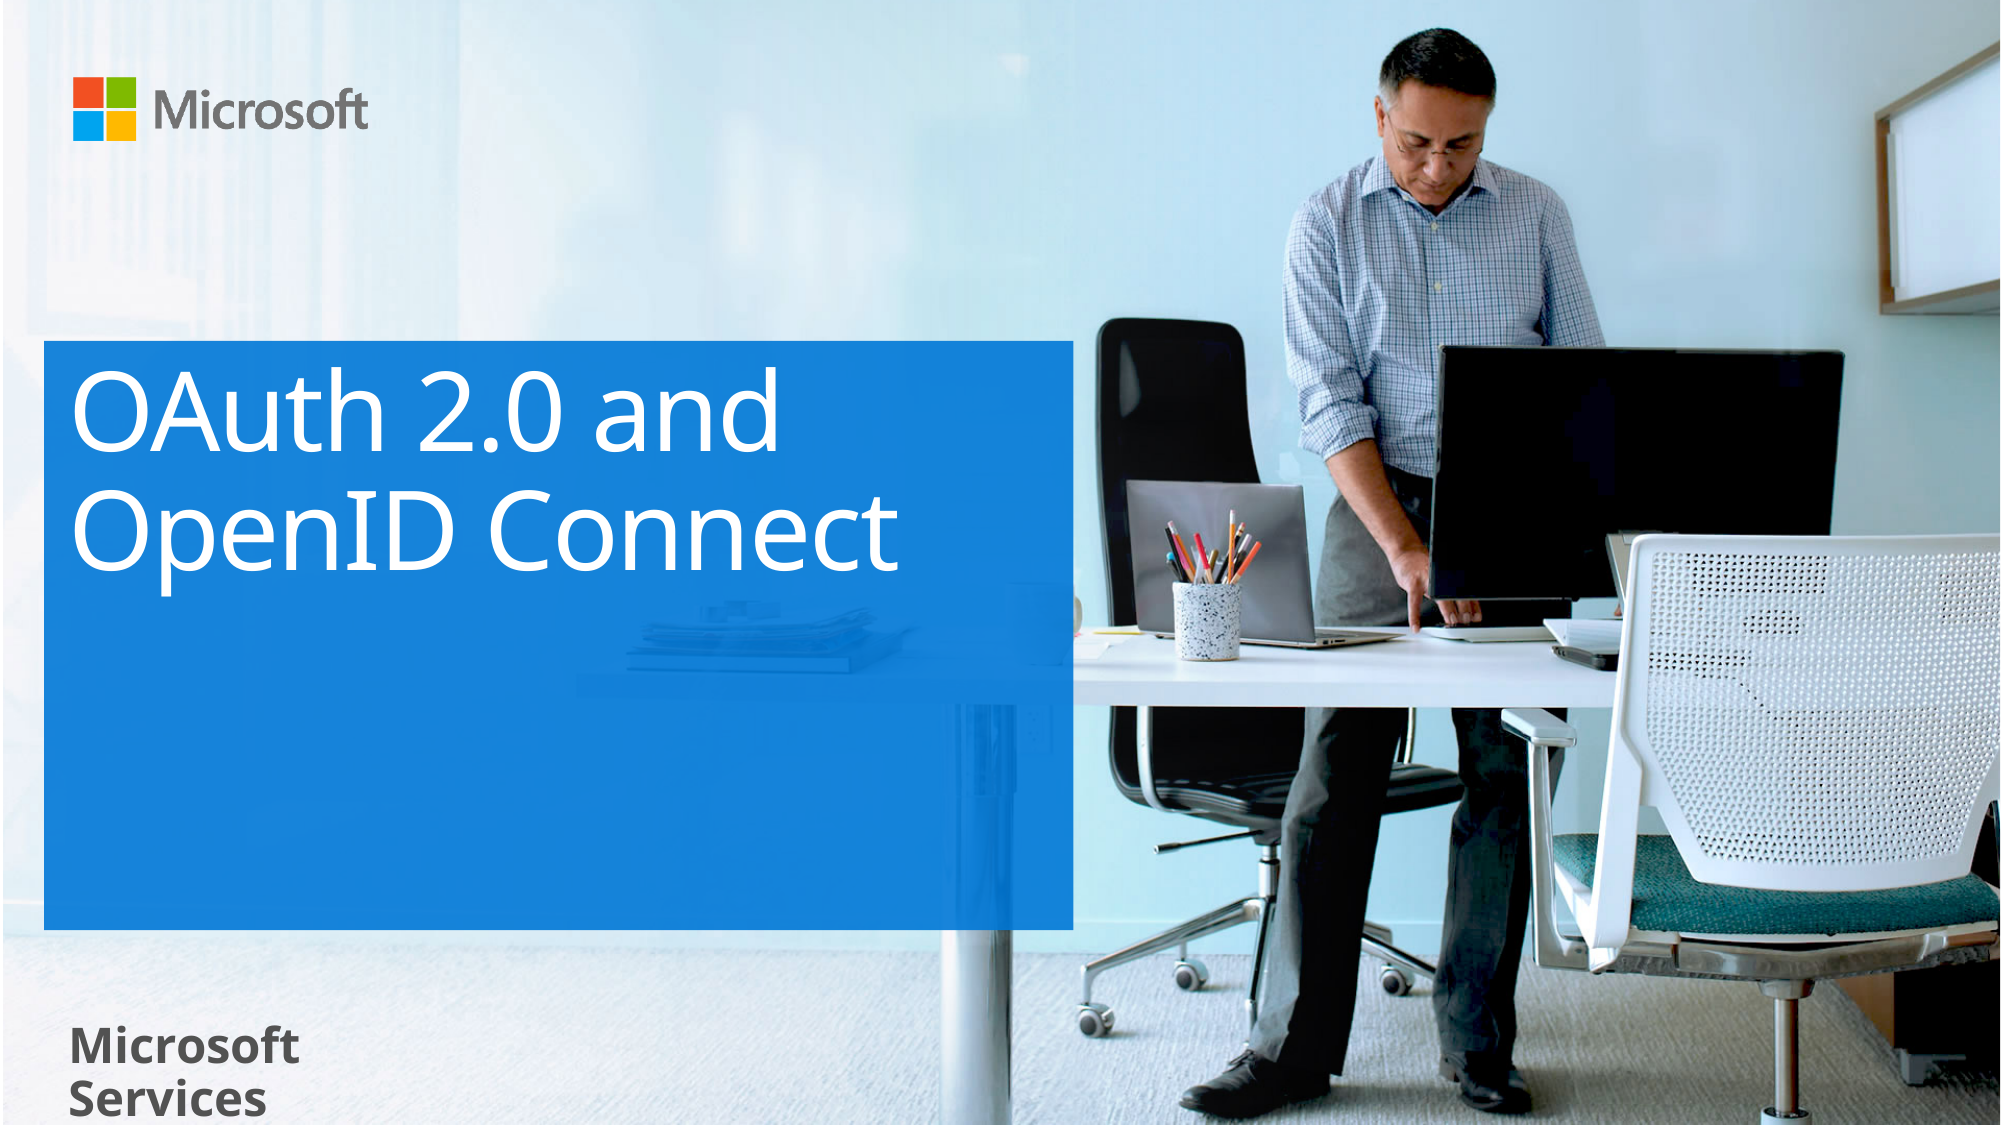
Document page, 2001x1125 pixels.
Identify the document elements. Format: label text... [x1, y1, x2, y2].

picture [3, 0, 2001, 1125]
title OAuth 2.0 and OpenID Connect [44, 340, 1074, 635]
